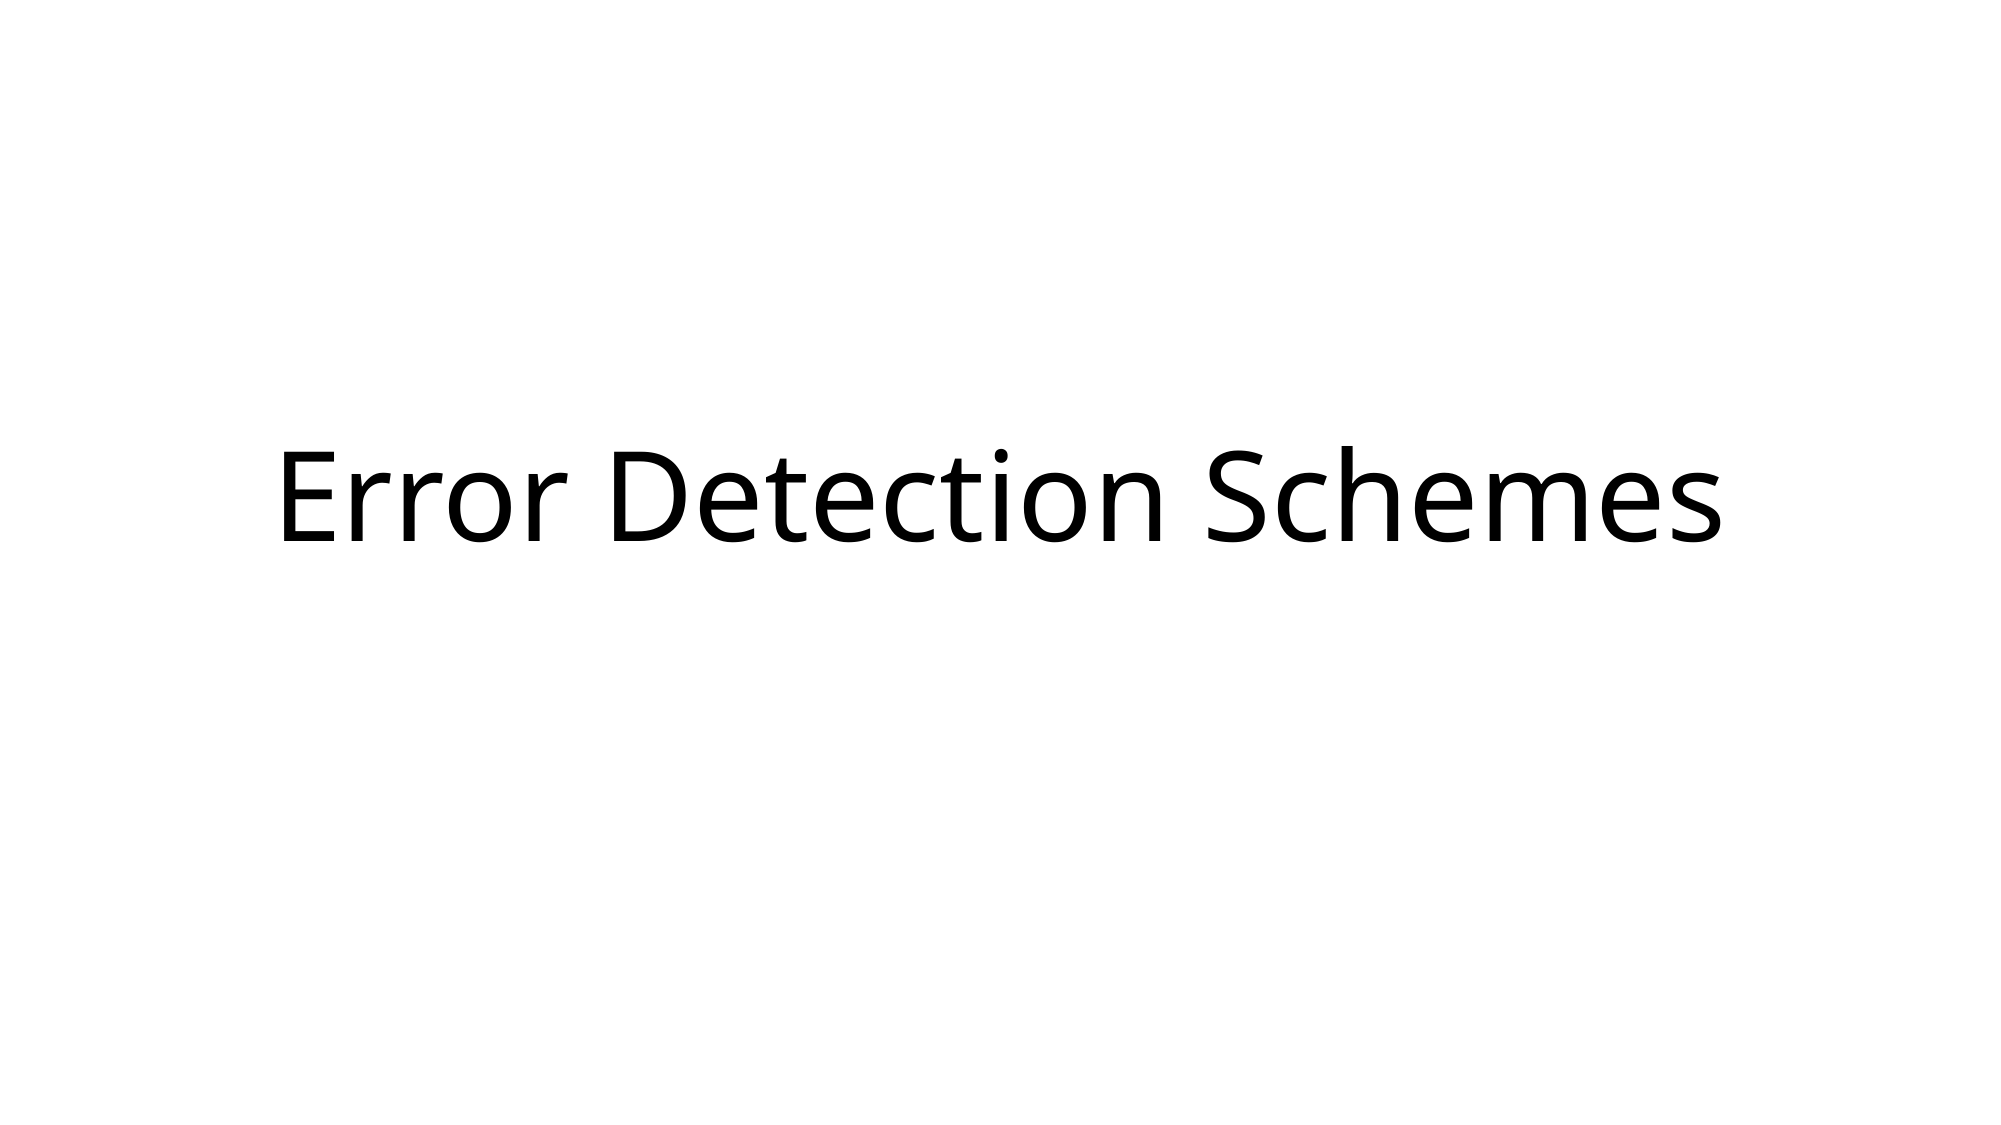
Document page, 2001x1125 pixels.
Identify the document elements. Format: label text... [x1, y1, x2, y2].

title Error Detection Schemes [249, 184, 1750, 576]
